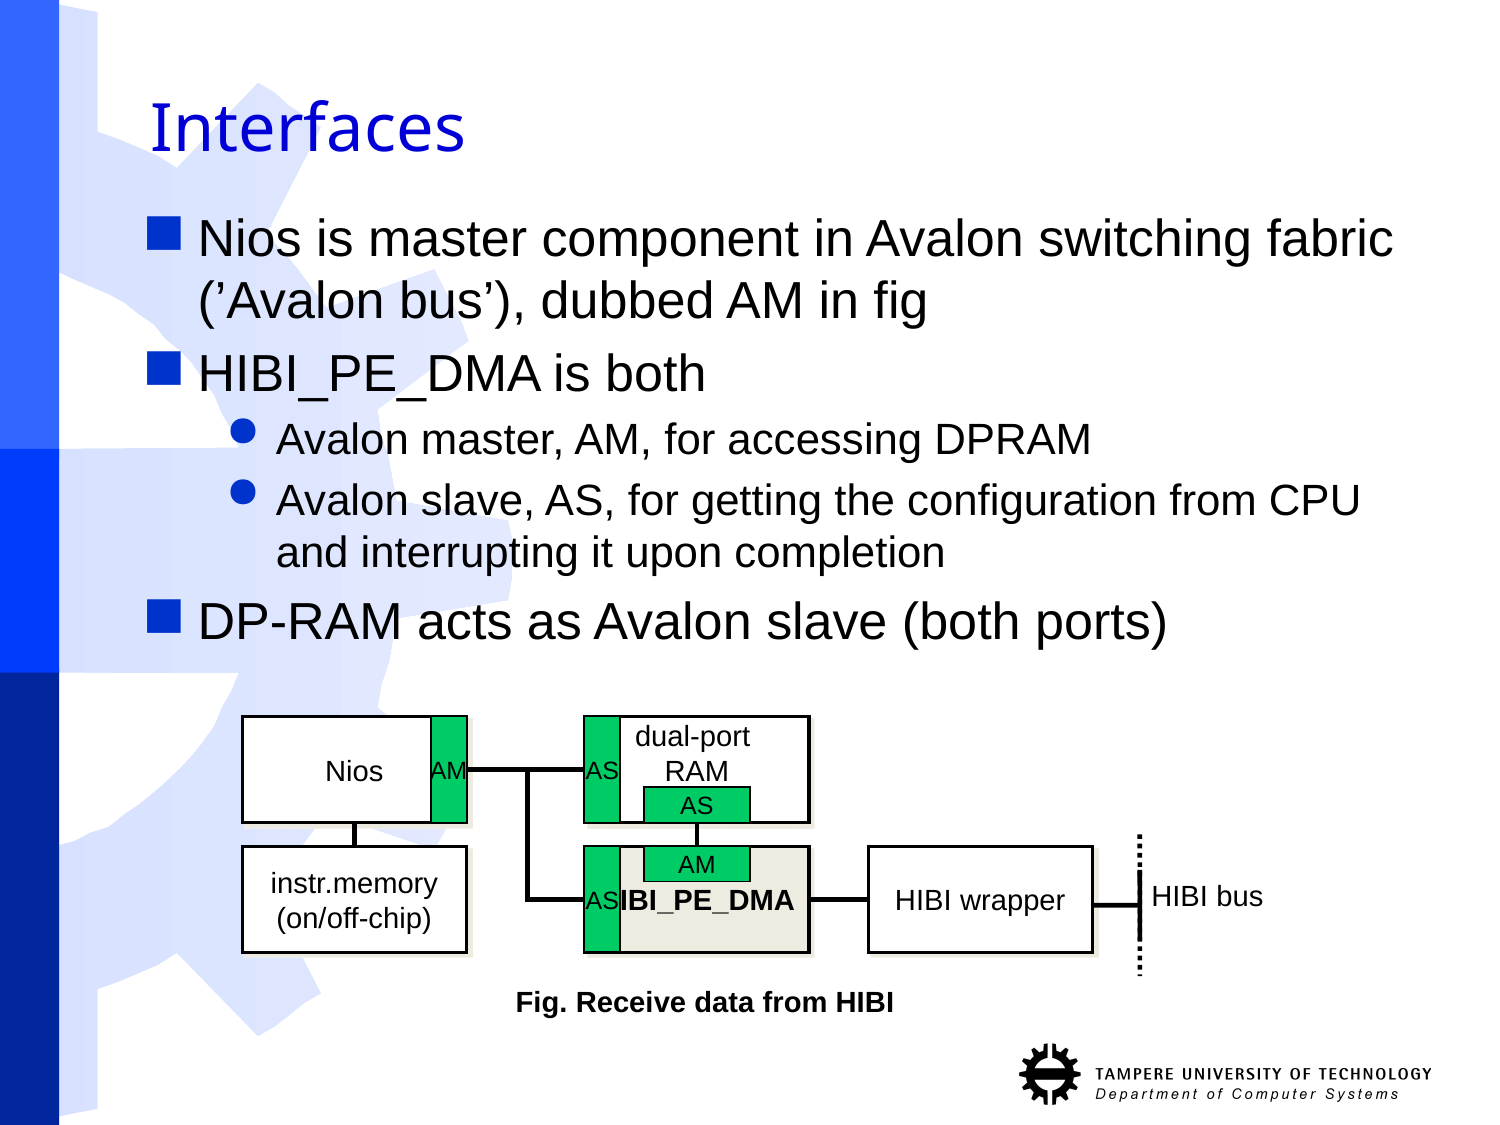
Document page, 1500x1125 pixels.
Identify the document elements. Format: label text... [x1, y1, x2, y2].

picture [1019, 1043, 1432, 1105]
text_box Fig. Receive data from HIBI [500, 976, 910, 1026]
text_box AS [584, 846, 620, 953]
text_box Nios [242, 716, 430, 823]
text_box AS [584, 716, 620, 823]
text_box HIBI bus [1136, 869, 1279, 920]
text_box dual-port RAM [620, 716, 810, 823]
title Interfaces [135, 30, 1436, 173]
text_box HIBI wrapper [868, 846, 1093, 953]
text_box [467, 768, 584, 900]
text_box instr.memory (on/off-chip) [242, 846, 467, 953]
text_box AM [643, 846, 750, 882]
text_box HIBI_PE_DMA [620, 846, 810, 953]
text_box AM [430, 716, 467, 823]
text_box AS [643, 786, 750, 823]
list Nios is master component in Avalon switching fabric (’Avalon bus’), dubbed AM in fig HIBI_PE_DMA is both Avalon master, AM, for accessing DPRAM Avalon slave, AS, for getting the configuration from CPU and interrupting it upon completion DP-RAM acts as Avalon slave (both ports) [135, 196, 1436, 1038]
